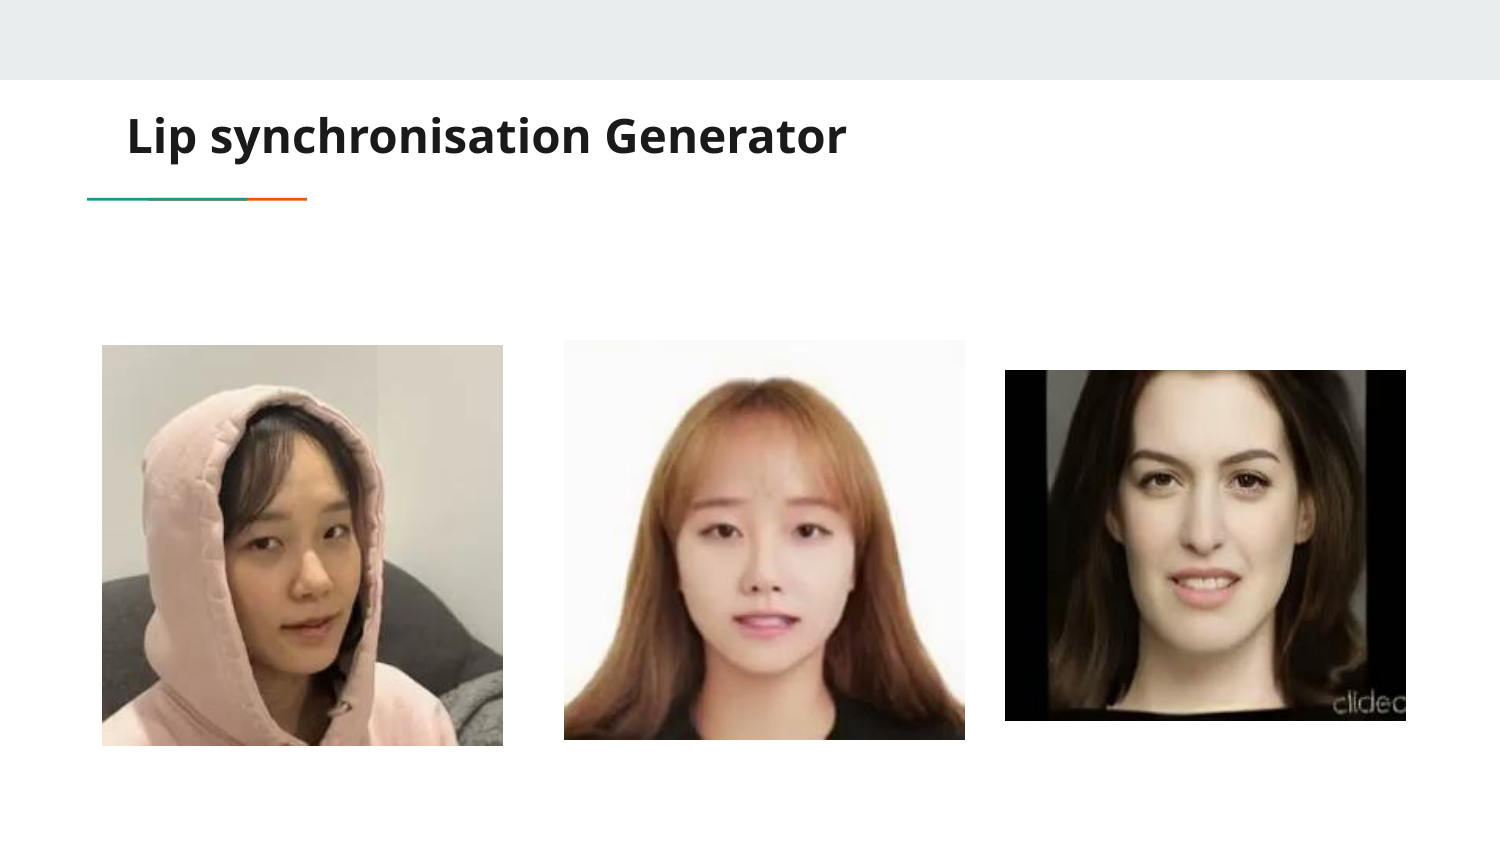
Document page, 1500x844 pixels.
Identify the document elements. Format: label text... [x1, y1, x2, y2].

picture [1005, 370, 1406, 721]
picture [564, 339, 965, 741]
title Lip synchronisation Generator [111, 91, 1373, 179]
picture [101, 345, 503, 746]
